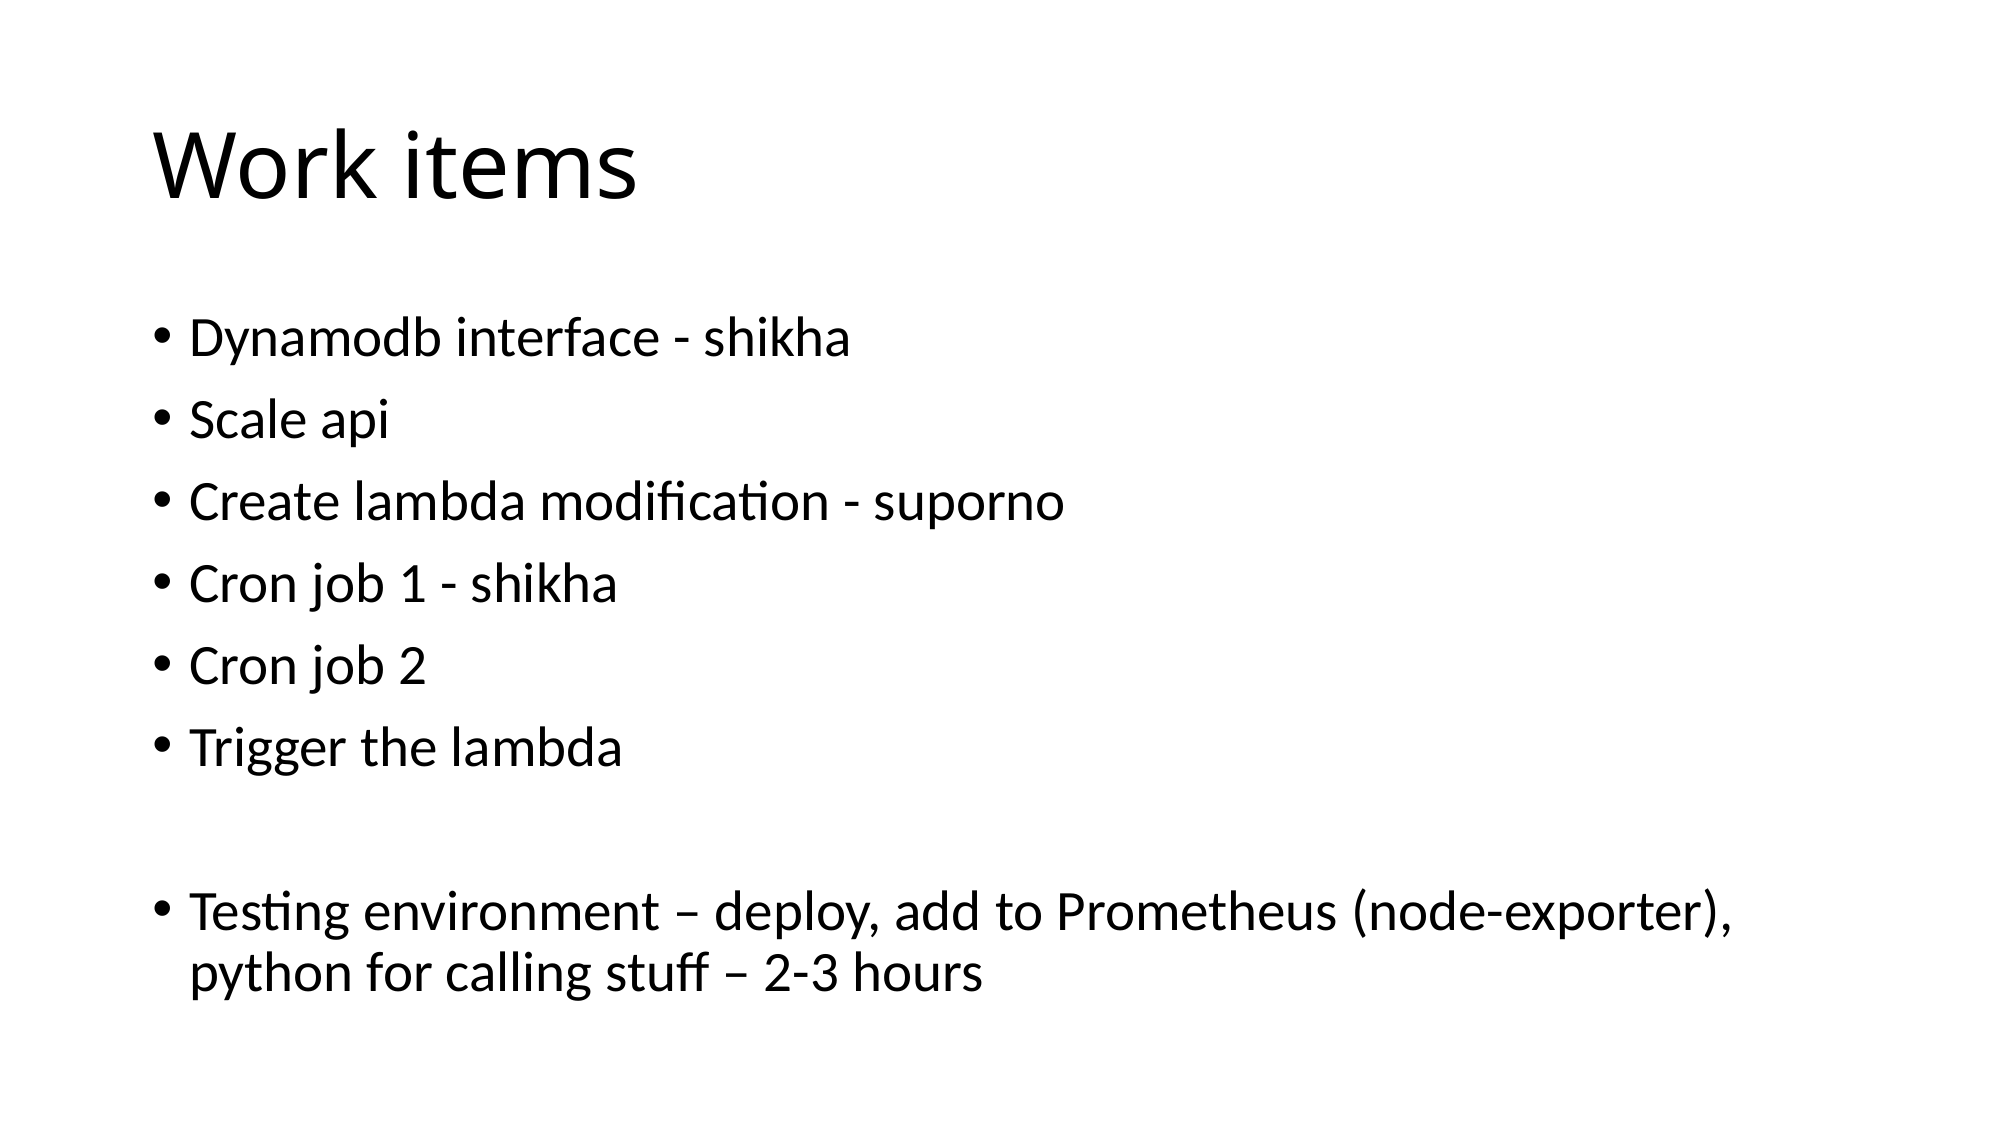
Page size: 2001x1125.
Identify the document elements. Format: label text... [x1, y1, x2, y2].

list Dynamodb interface - shikha Scale api Create lambda modification - suporno Cron job 1 - shikha Cron job 2 Trigger the lambda Testing environment – deploy, add to Prometheus (node-exporter), python for calling stuff – 2-3 hours [137, 299, 1863, 1014]
title Work items [137, 59, 1863, 278]
